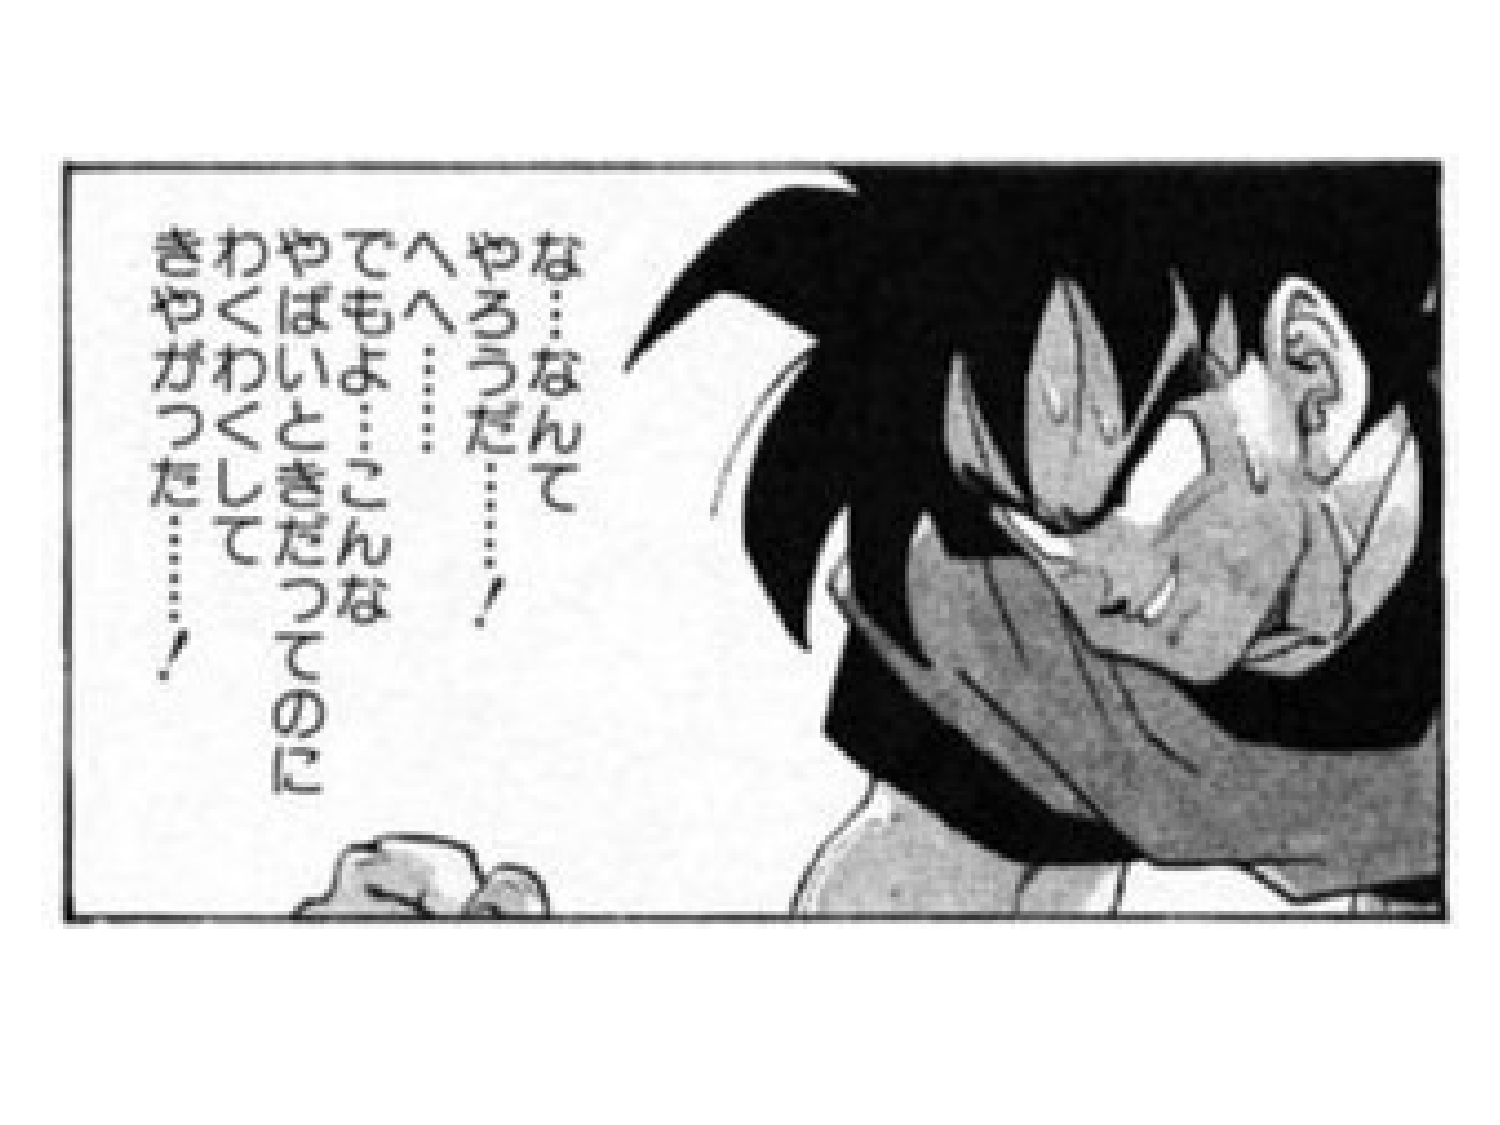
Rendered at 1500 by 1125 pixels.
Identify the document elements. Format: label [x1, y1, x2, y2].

picture [41, 153, 1459, 929]
